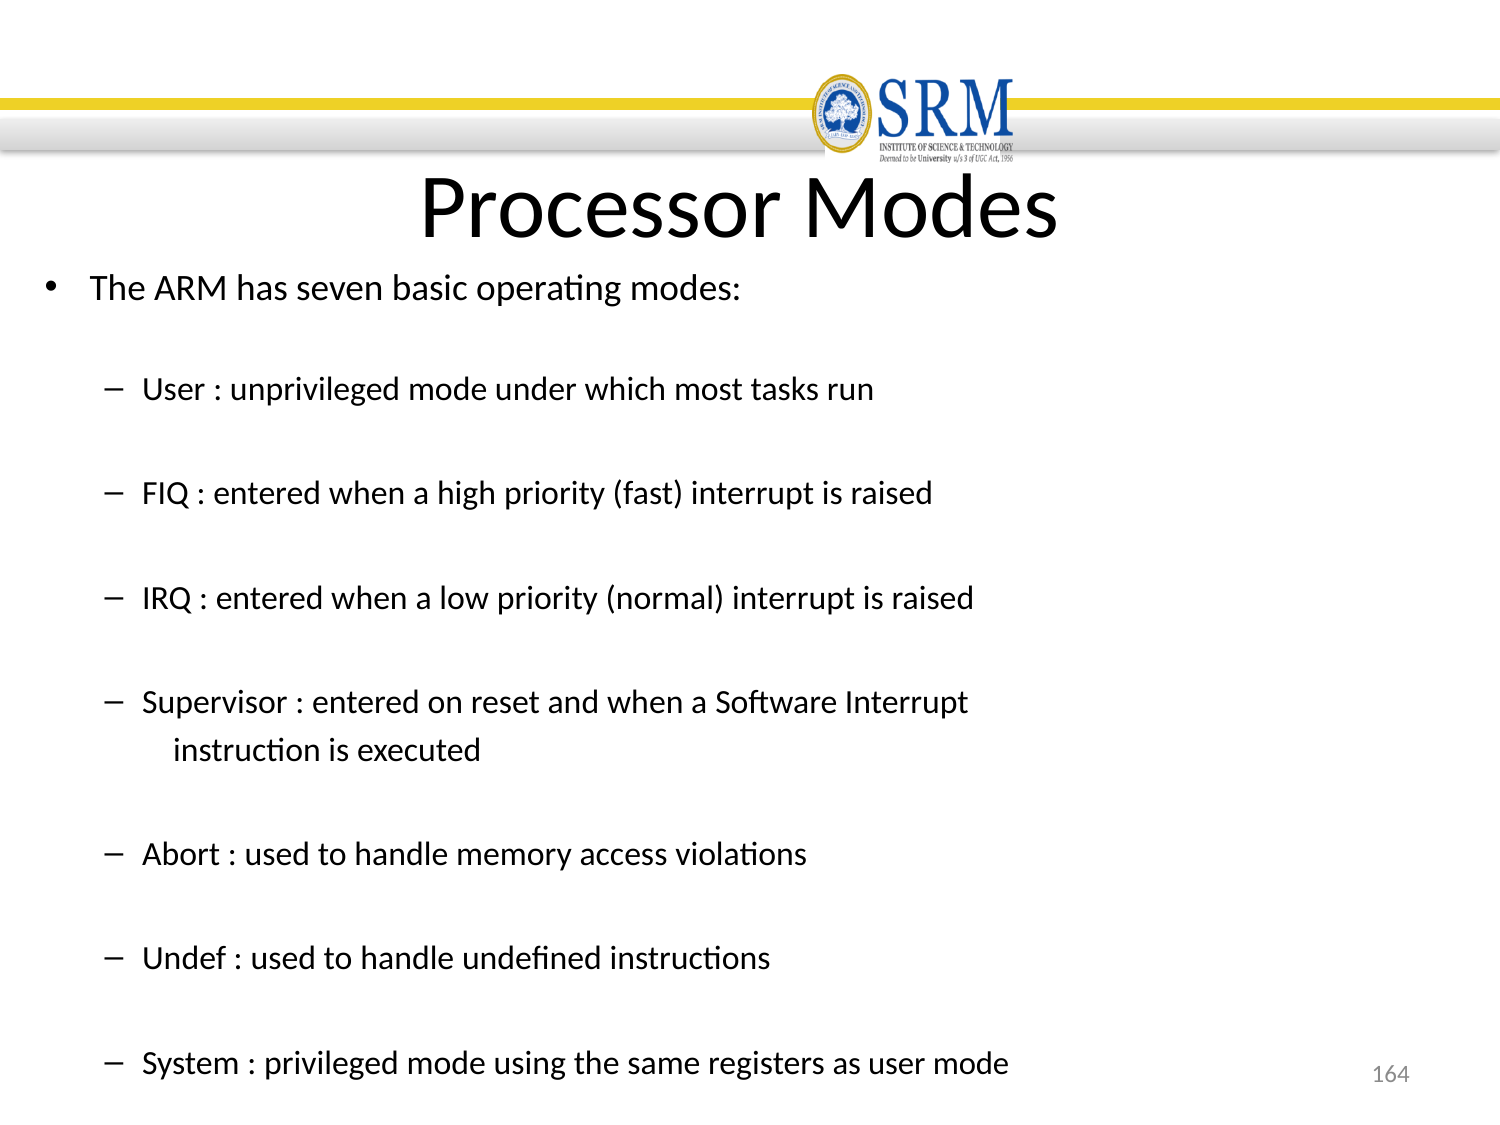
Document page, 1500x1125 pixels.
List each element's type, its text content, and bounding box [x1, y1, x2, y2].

list The ARM has seven basic operating modes: User : unprivileged mode under which most tasks run FIQ : entered when a high priority (fast) interrupt is raised IRQ : entered when a low priority (normal) interrupt is raised Supervisor : entered on reset and when a Software Interrupt instruction is executed Abort : used to handle memory access violations Undef : used to handle undefined instructions System : privileged mode using the same registers as user mode [29, 255, 1442, 1093]
title Processor Modes [64, 137, 1415, 255]
slide_number 164 [1074, 1042, 1425, 1103]
picture [812, 74, 1013, 137]
